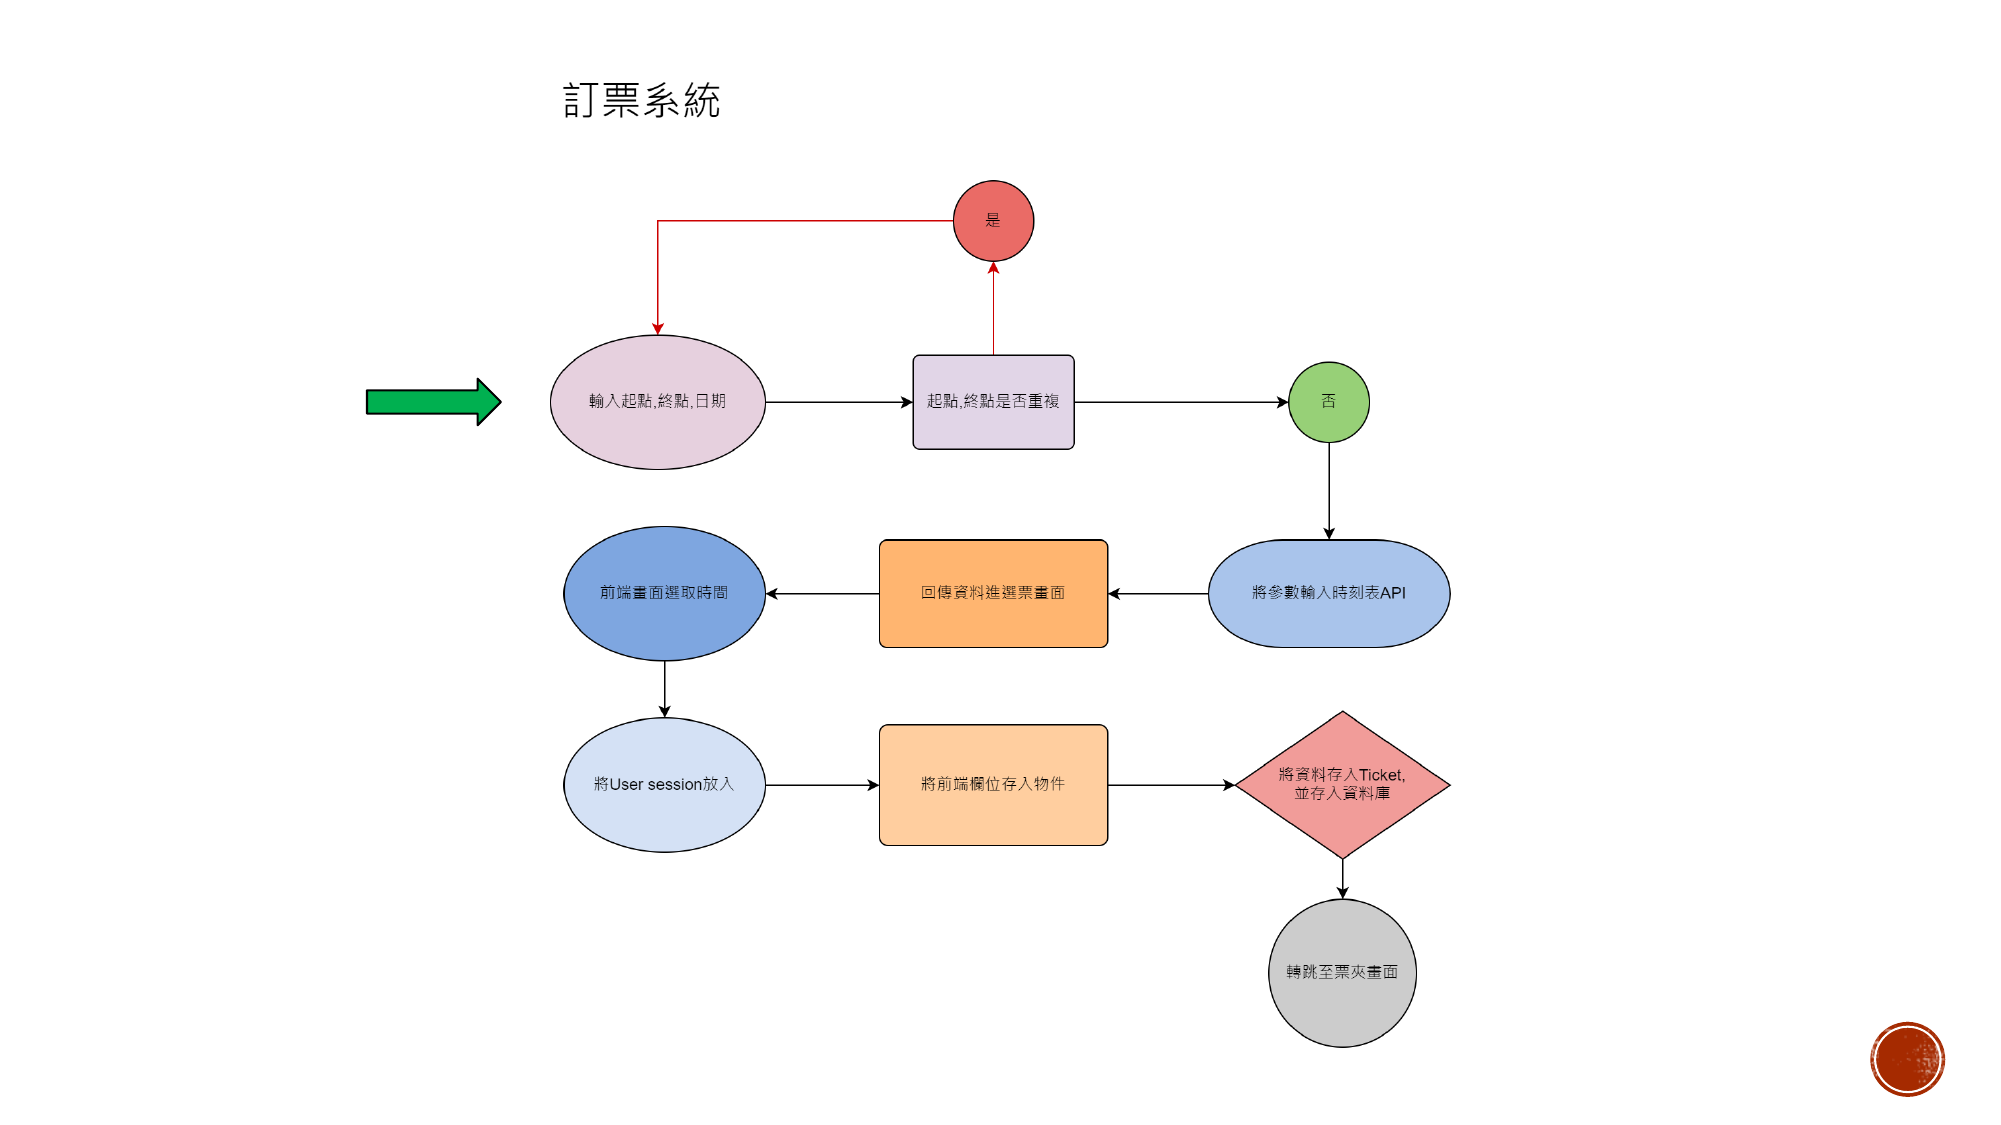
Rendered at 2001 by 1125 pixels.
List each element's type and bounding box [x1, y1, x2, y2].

text_box [365, 377, 502, 427]
list [519, 47, 1482, 1079]
